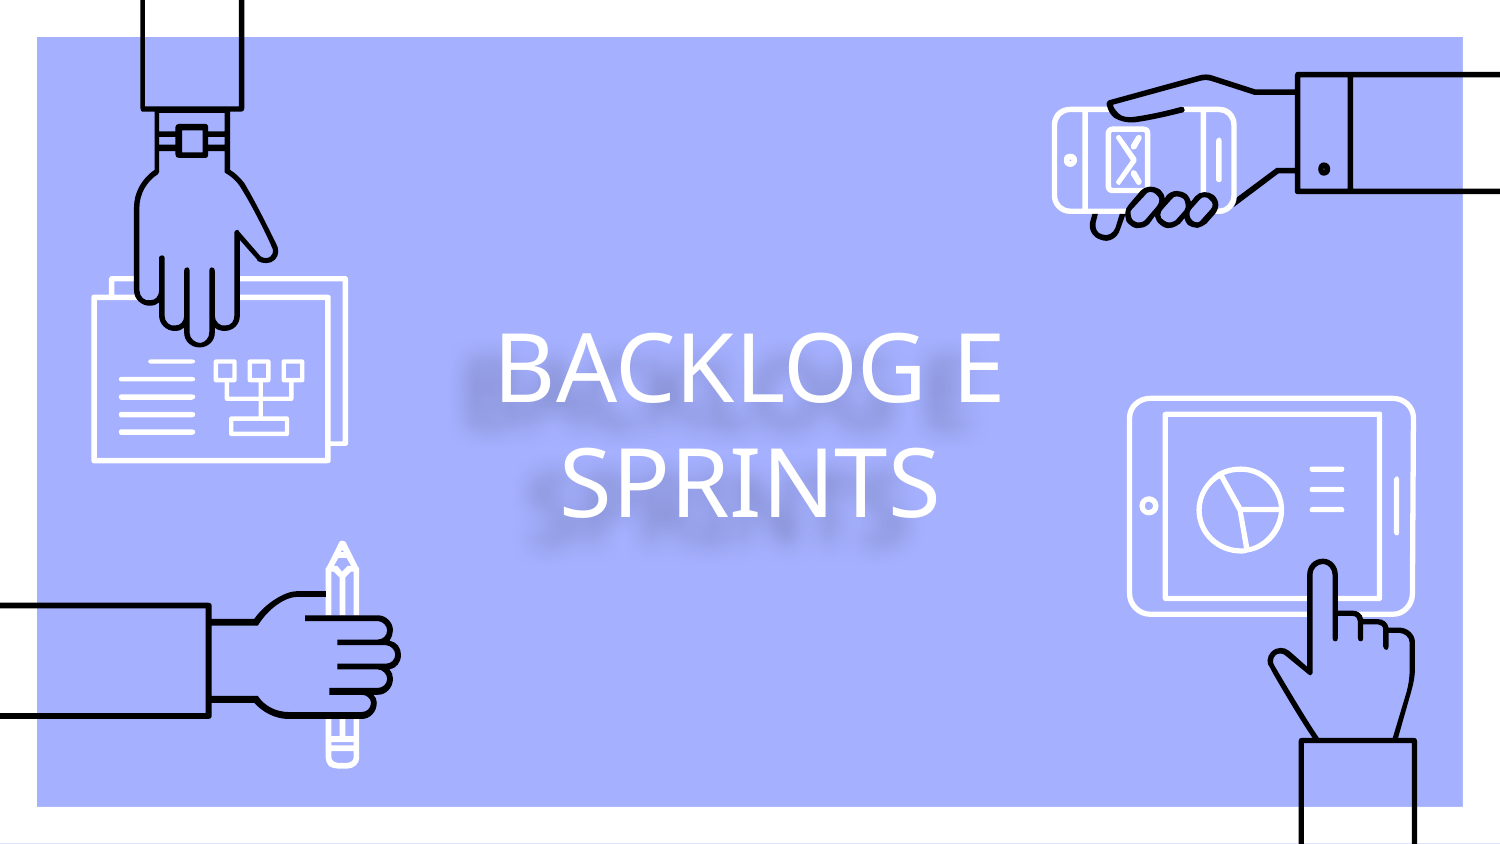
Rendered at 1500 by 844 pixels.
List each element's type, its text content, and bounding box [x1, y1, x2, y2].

title BACKLOG E SPRINTS [348, 326, 1152, 517]
